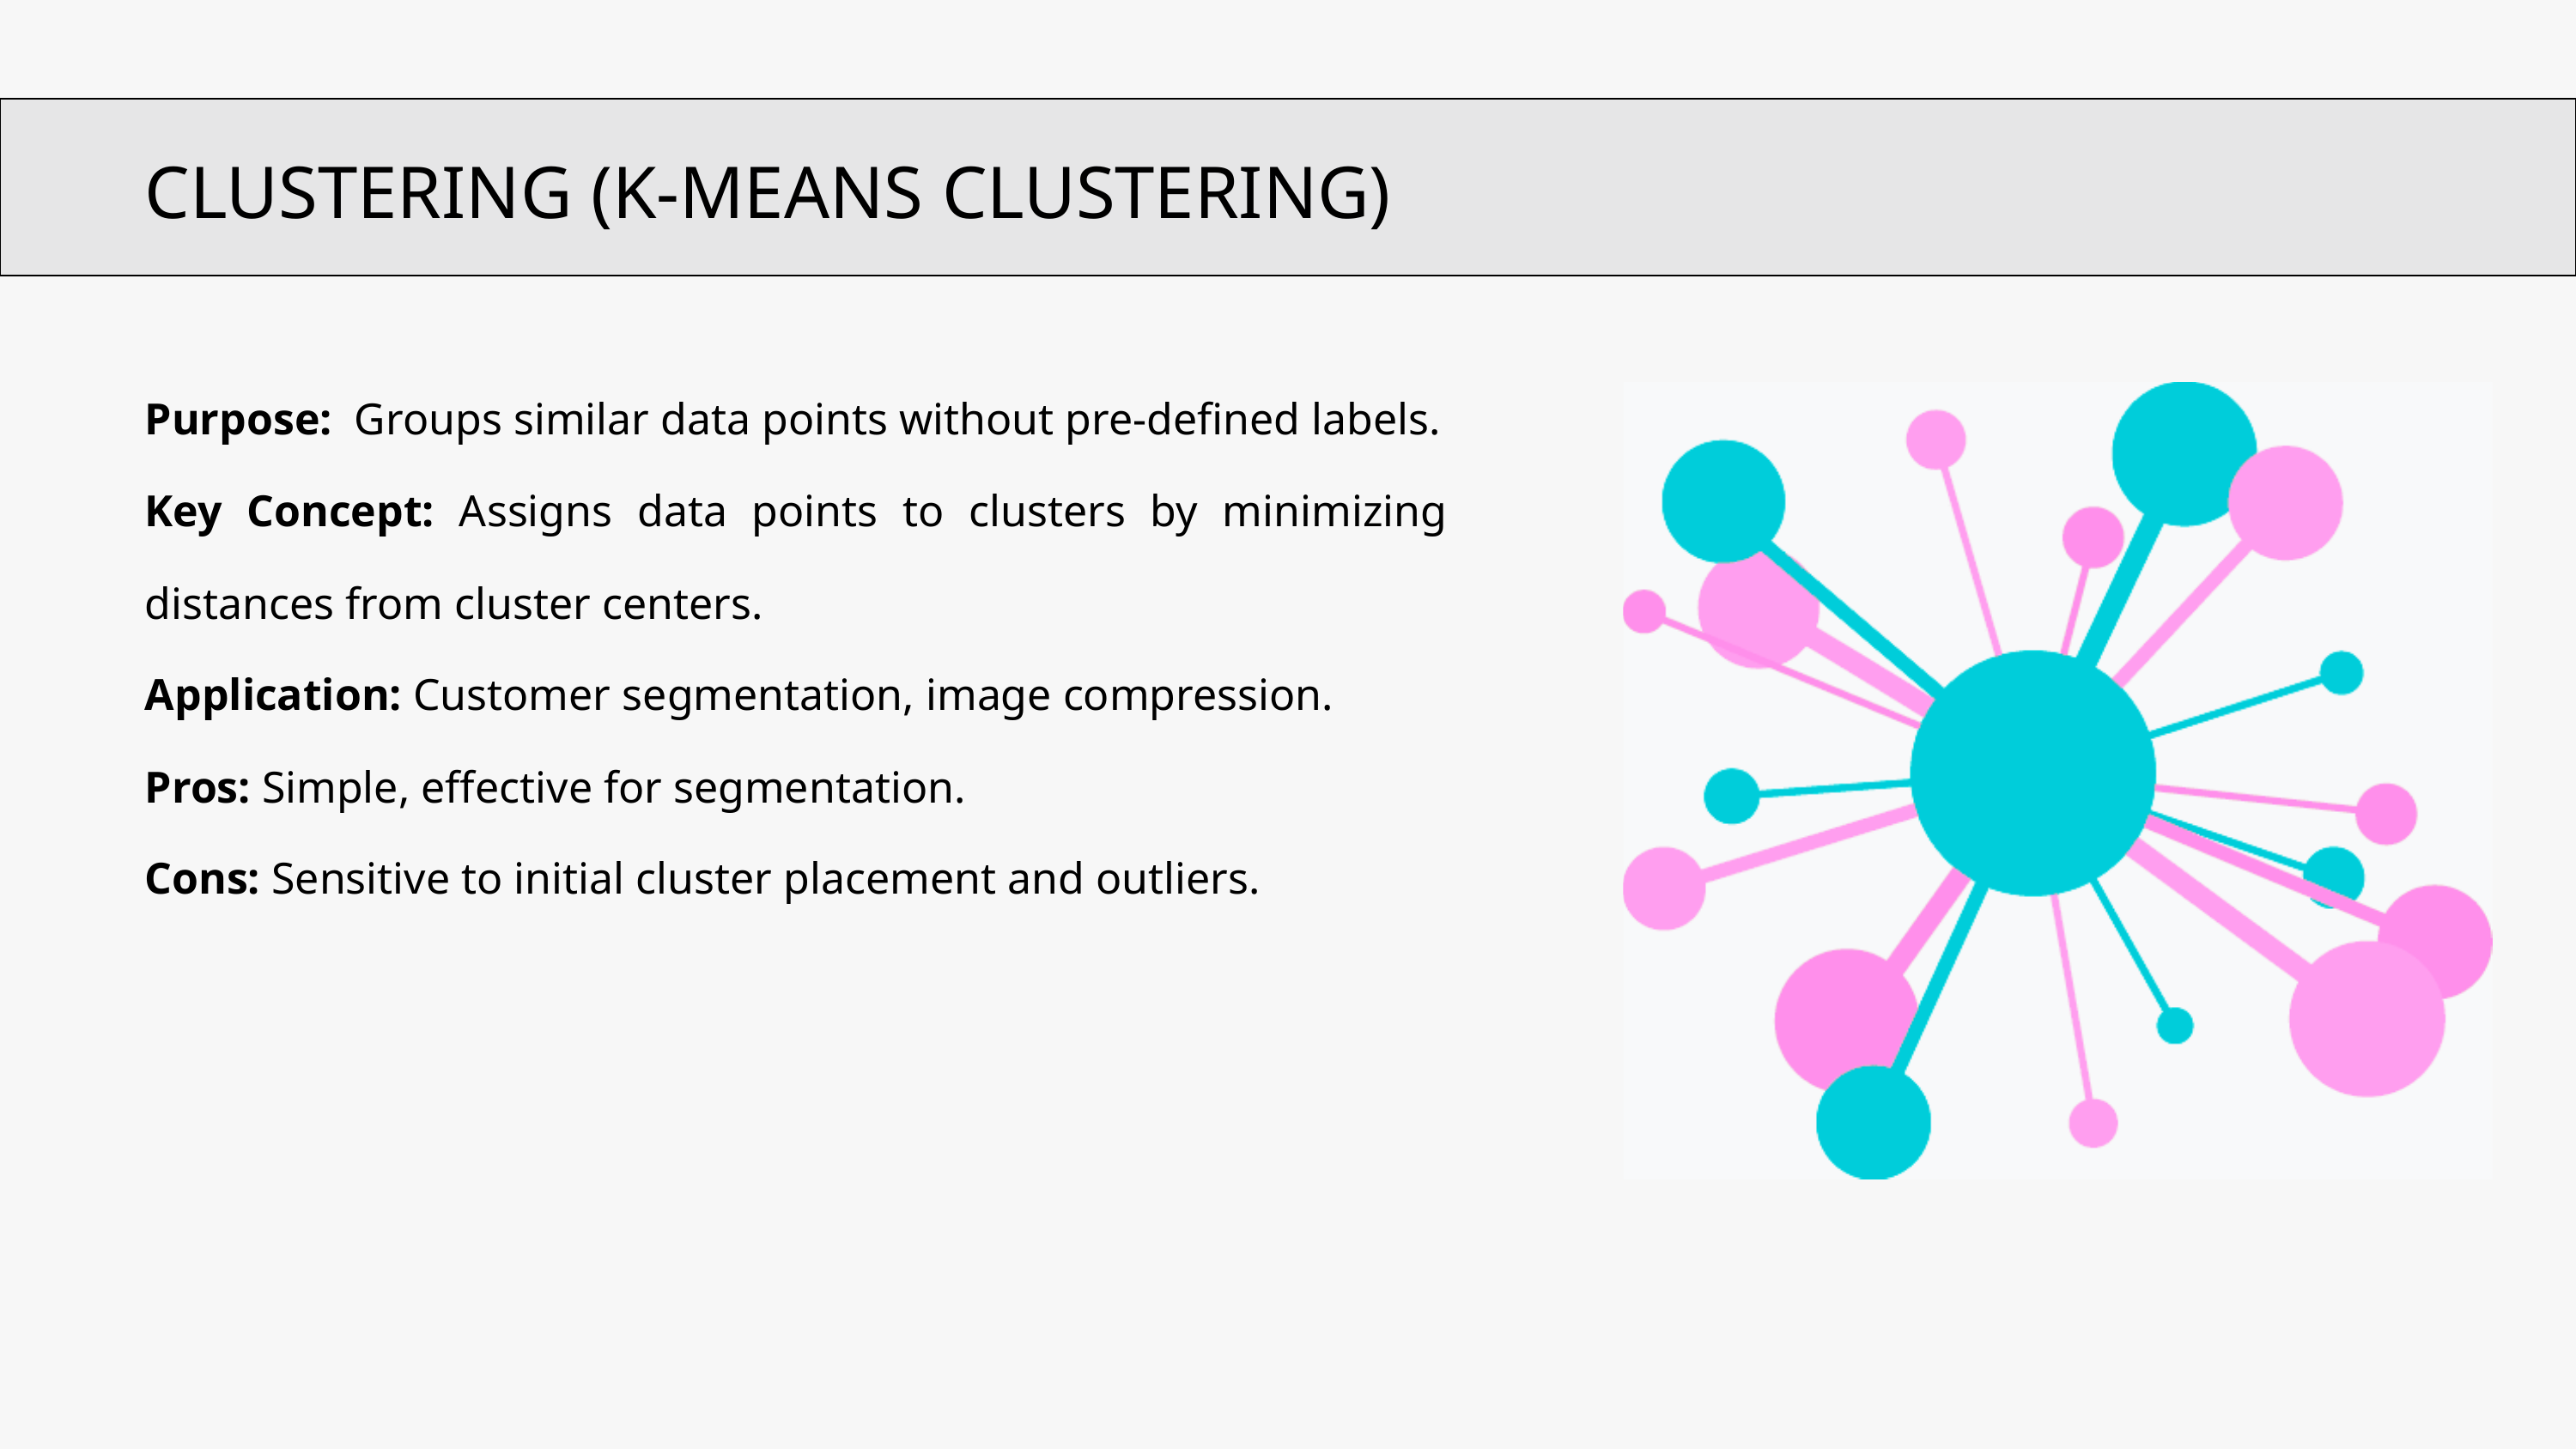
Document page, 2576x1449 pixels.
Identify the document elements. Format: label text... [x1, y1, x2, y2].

text_box Purpose: Groups similar data points without pre-defined labels. Key Concept: Assigns data points to clusters by minimizing distances from cluster centers. Application: Customer segmentation, image compression. Pros: Simple, effective for segmentation. Cons: Sensitive to initial cluster placement and outliers. [144, 351, 1449, 973]
text_box [1623, 382, 2493, 1179]
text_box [0, 98, 2576, 276]
